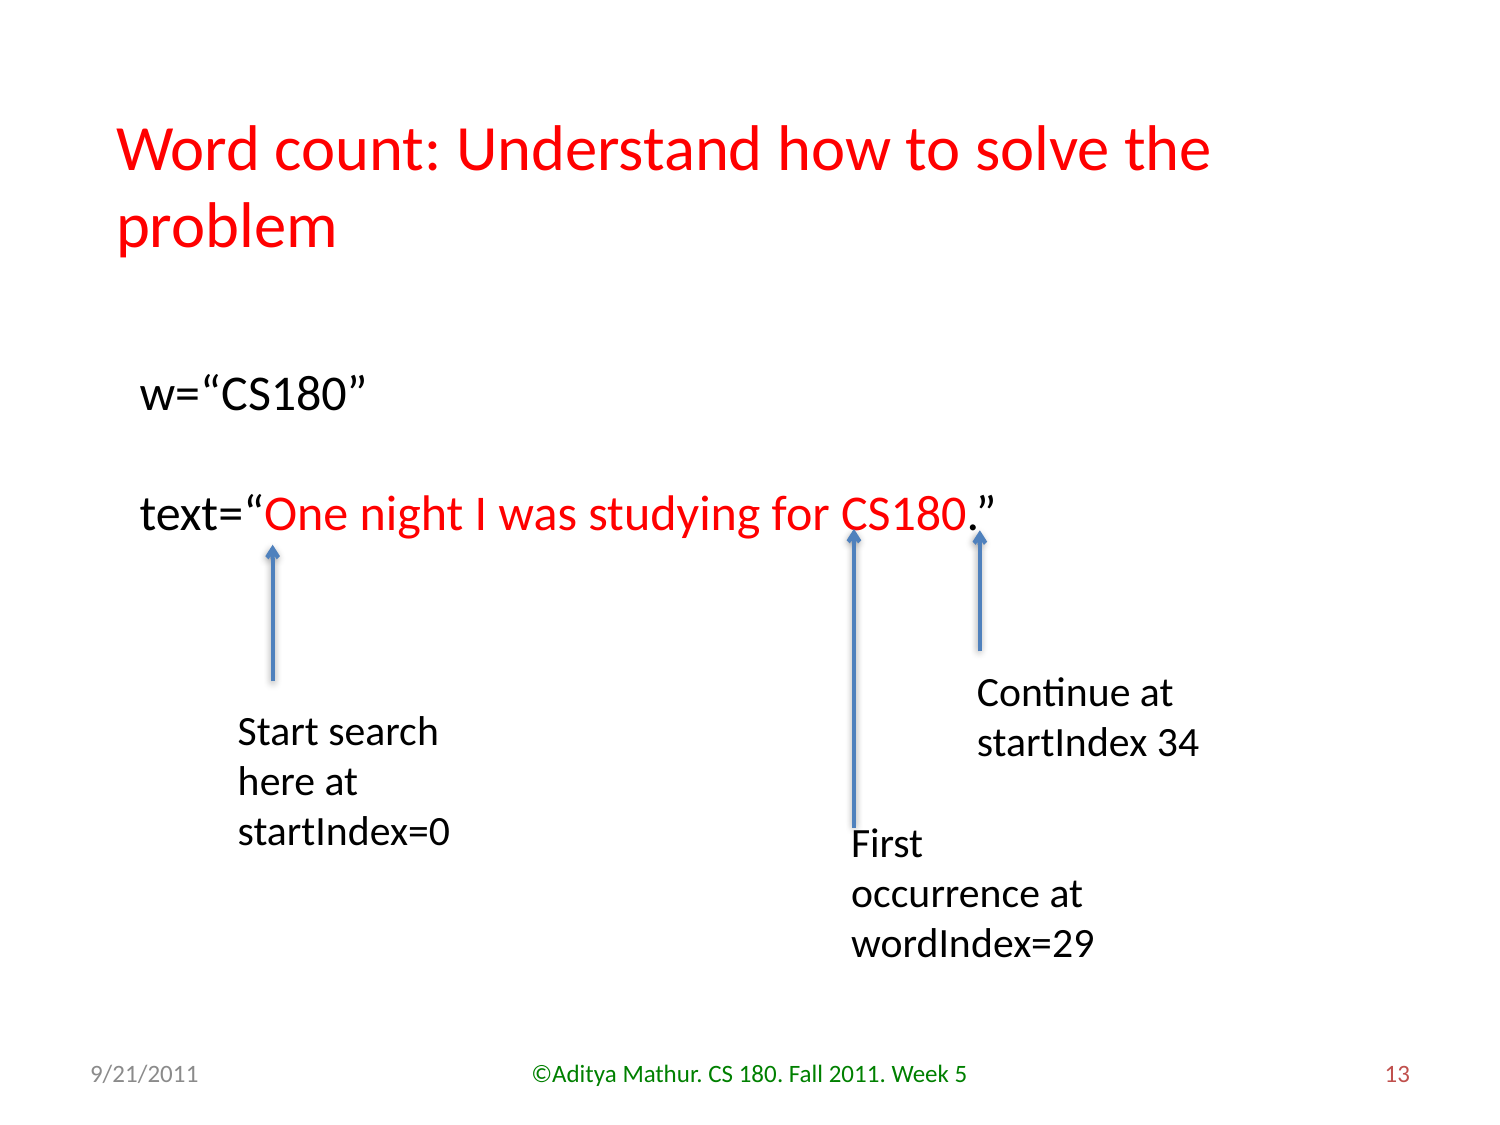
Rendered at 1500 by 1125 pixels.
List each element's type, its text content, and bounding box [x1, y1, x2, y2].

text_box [960, 529, 1217, 774]
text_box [216, 544, 473, 864]
text_box w=“CS180” text=“One night I was studying for CS180.” [124, 352, 1351, 608]
footer ©Aditya Mathur. CS 180. Fall 2011. Week 5 [512, 1042, 988, 1103]
slide_number 13 [1074, 1042, 1425, 1103]
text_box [834, 528, 1112, 976]
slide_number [75, 1042, 425, 1103]
text_box Word count: Understand how to solve the problem [101, 98, 1445, 268]
